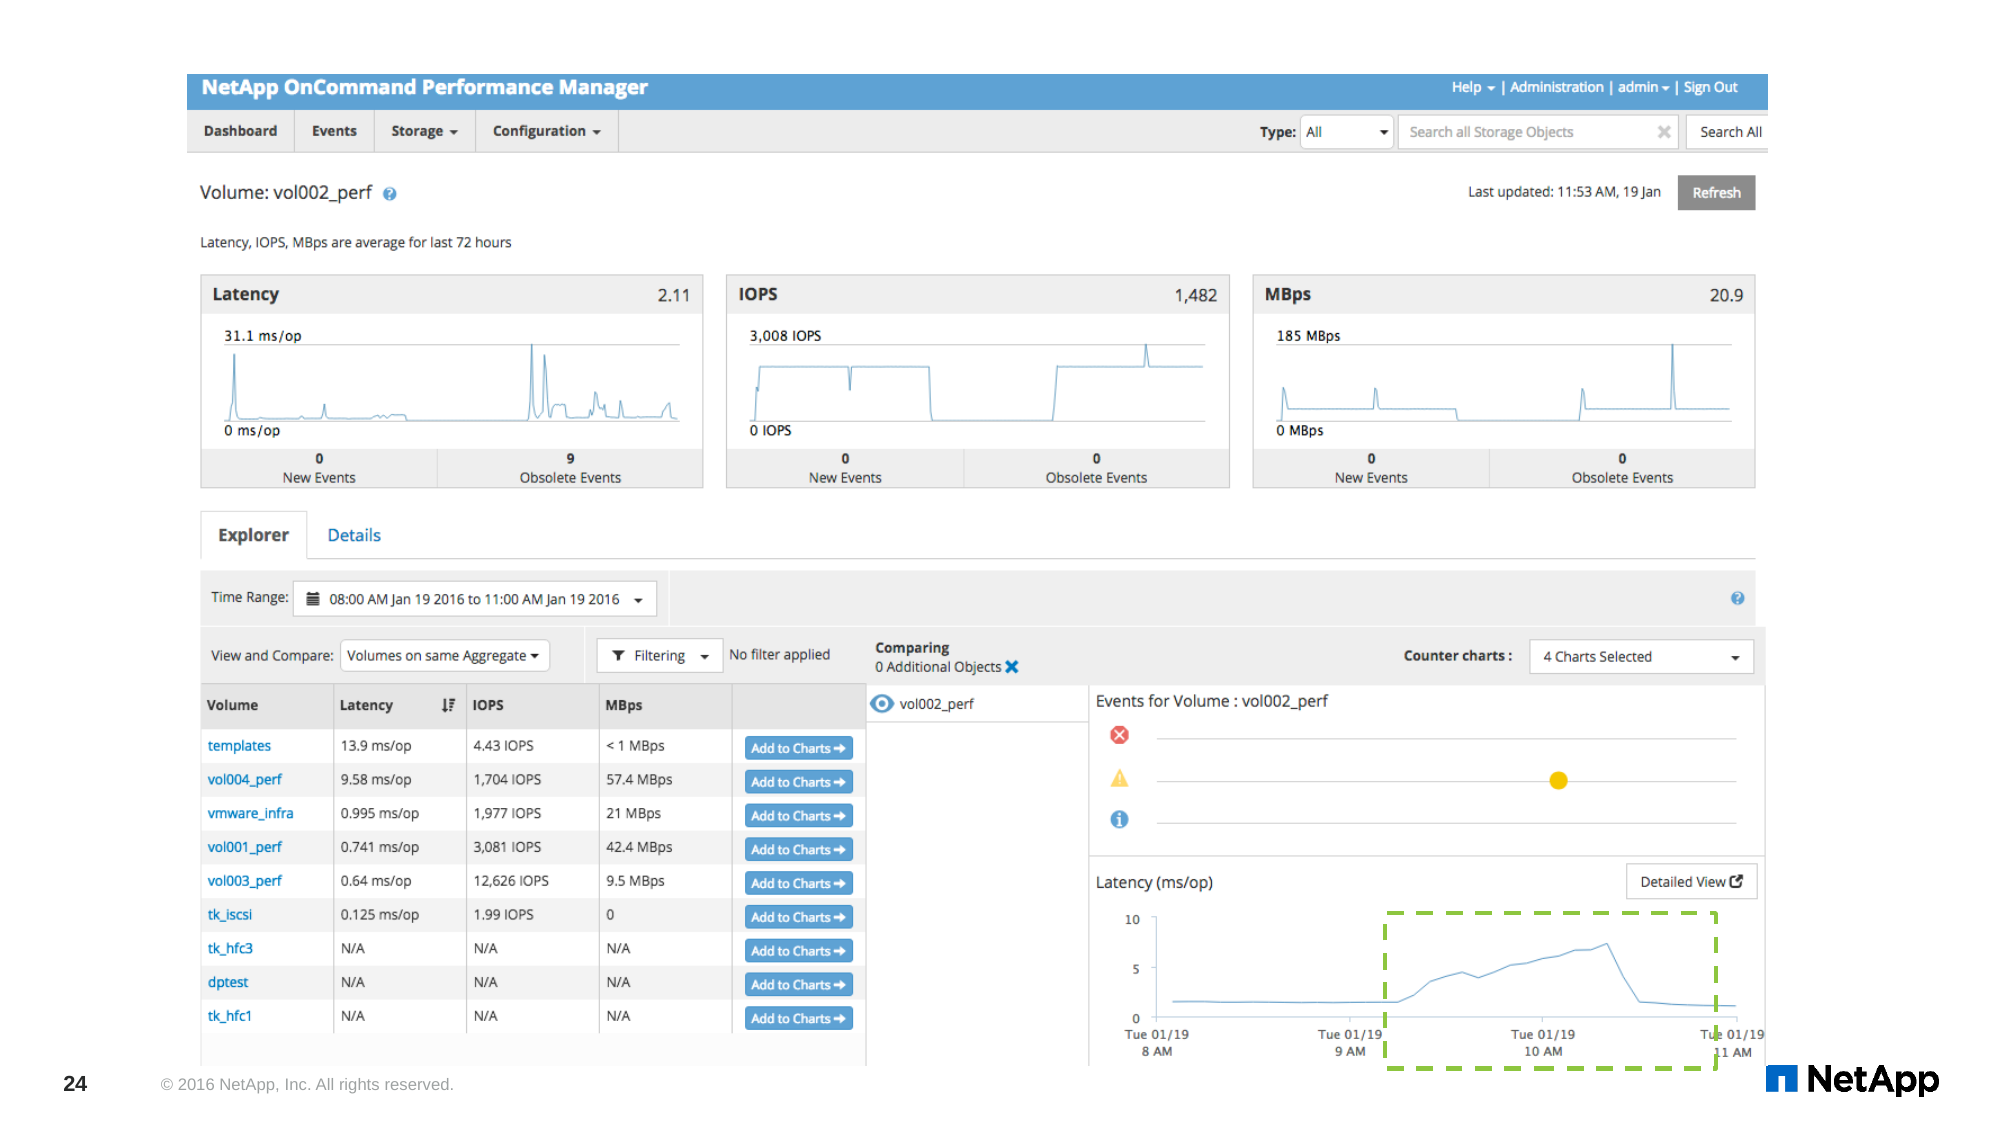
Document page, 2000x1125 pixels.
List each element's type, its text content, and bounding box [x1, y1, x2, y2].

text_box [1384, 1066, 1717, 1070]
footer © 2016 NetApp, Inc. All rights reserved. [145, 1061, 1219, 1102]
picture [187, 74, 1939, 1097]
slide_number 24 [48, 1060, 122, 1103]
